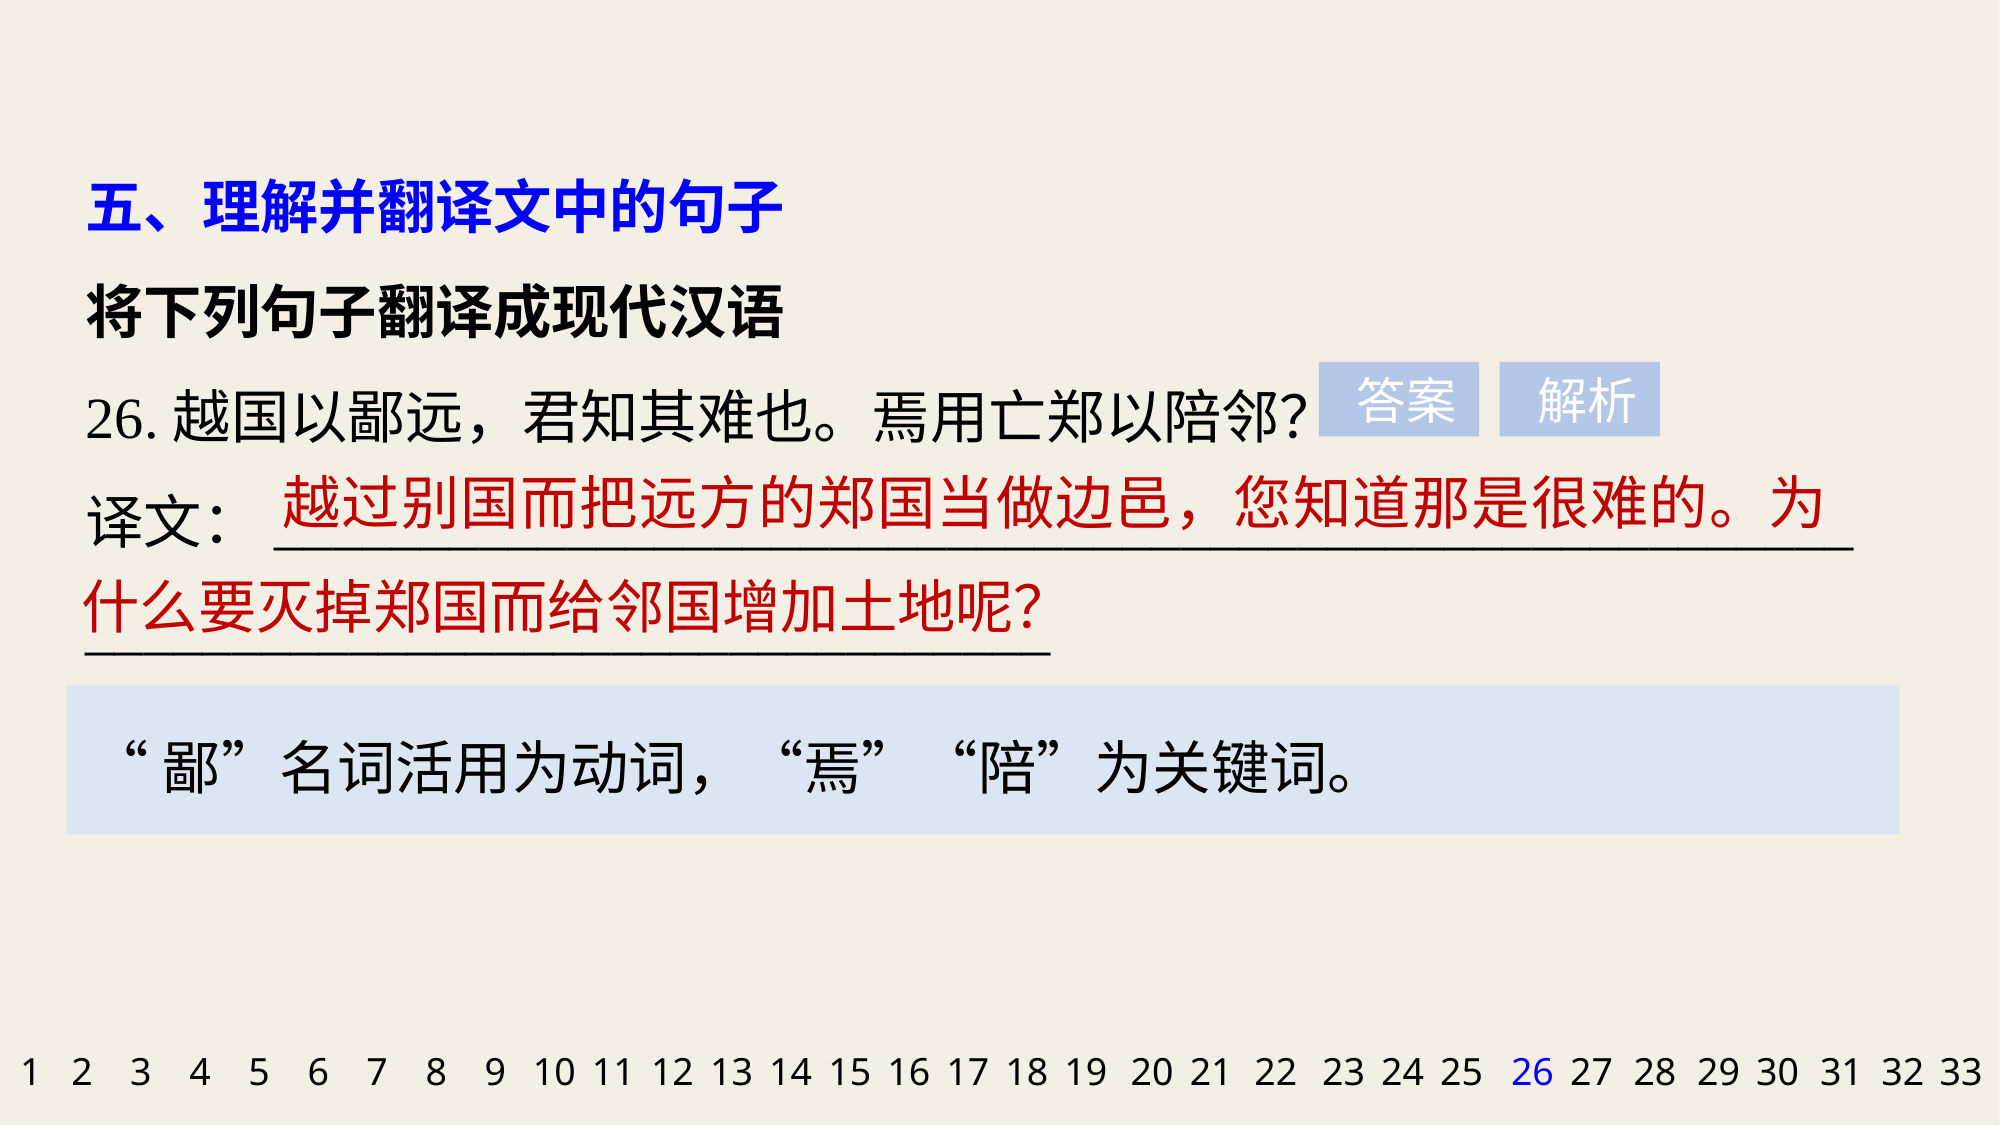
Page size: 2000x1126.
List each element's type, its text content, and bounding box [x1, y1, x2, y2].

text_box 10 [521, 1023, 580, 1118]
text_box 6 [292, 1023, 344, 1118]
text_box 7 [344, 1023, 403, 1118]
text_box 答案 [1318, 361, 1480, 437]
text_box 2 [49, 1023, 108, 1118]
text_box 26 [1500, 1023, 1559, 1118]
text_box 5 [226, 1023, 292, 1118]
text_box [66, 685, 1900, 835]
text_box 19 [1053, 1023, 1119, 1118]
text_box 21 [1185, 1023, 1243, 1118]
text_box 五、理解并翻译文中的句子 将下列句子翻译成现代汉语 26.越国以鄙远，君知其难也。焉用亡郑以陪邻？ 译文：______________________________________________________ _________________________________ [65, 125, 1906, 671]
text_box 8 [403, 1023, 462, 1118]
text_box 18 [1001, 1023, 1053, 1118]
text_box 13 [705, 1023, 758, 1118]
text_box 25 [1429, 1023, 1495, 1118]
text_box 30 [1745, 1023, 1811, 1118]
text_box 3 [108, 1023, 167, 1118]
text_box 17 [935, 1023, 1001, 1118]
text_box 1 [0, 1023, 49, 1118]
text_box 9 [462, 1023, 521, 1118]
text_box 15 [817, 1023, 876, 1118]
text_box 22 [1243, 1023, 1309, 1118]
text_box 27 [1559, 1023, 1622, 1118]
text_box 4 [167, 1023, 226, 1118]
text_box 33 [1928, 1023, 1994, 1118]
text_box 16 [876, 1023, 935, 1118]
text_box 20 [1119, 1023, 1185, 1118]
text_box 14 [758, 1023, 817, 1118]
text_box 解析 [1499, 361, 1660, 437]
text_box 24 [1370, 1023, 1429, 1118]
text_box 32 [1870, 1023, 1928, 1118]
text_box “鄙”名词活用为动词，“焉”“陪”为关键词。 [70, 686, 1874, 812]
text_box 越过别国而把远方的郑国当做边邑，您知道那是很难的。为什么要灭掉郑国而给邻国增加土地呢？ [61, 420, 1847, 651]
text_box 31 [1811, 1023, 1870, 1118]
text_box 28 [1622, 1023, 1686, 1118]
text_box 23 [1311, 1023, 1370, 1118]
text_box 29 [1686, 1023, 1745, 1118]
text_box 11 [580, 1023, 640, 1118]
text_box 12 [640, 1023, 705, 1118]
